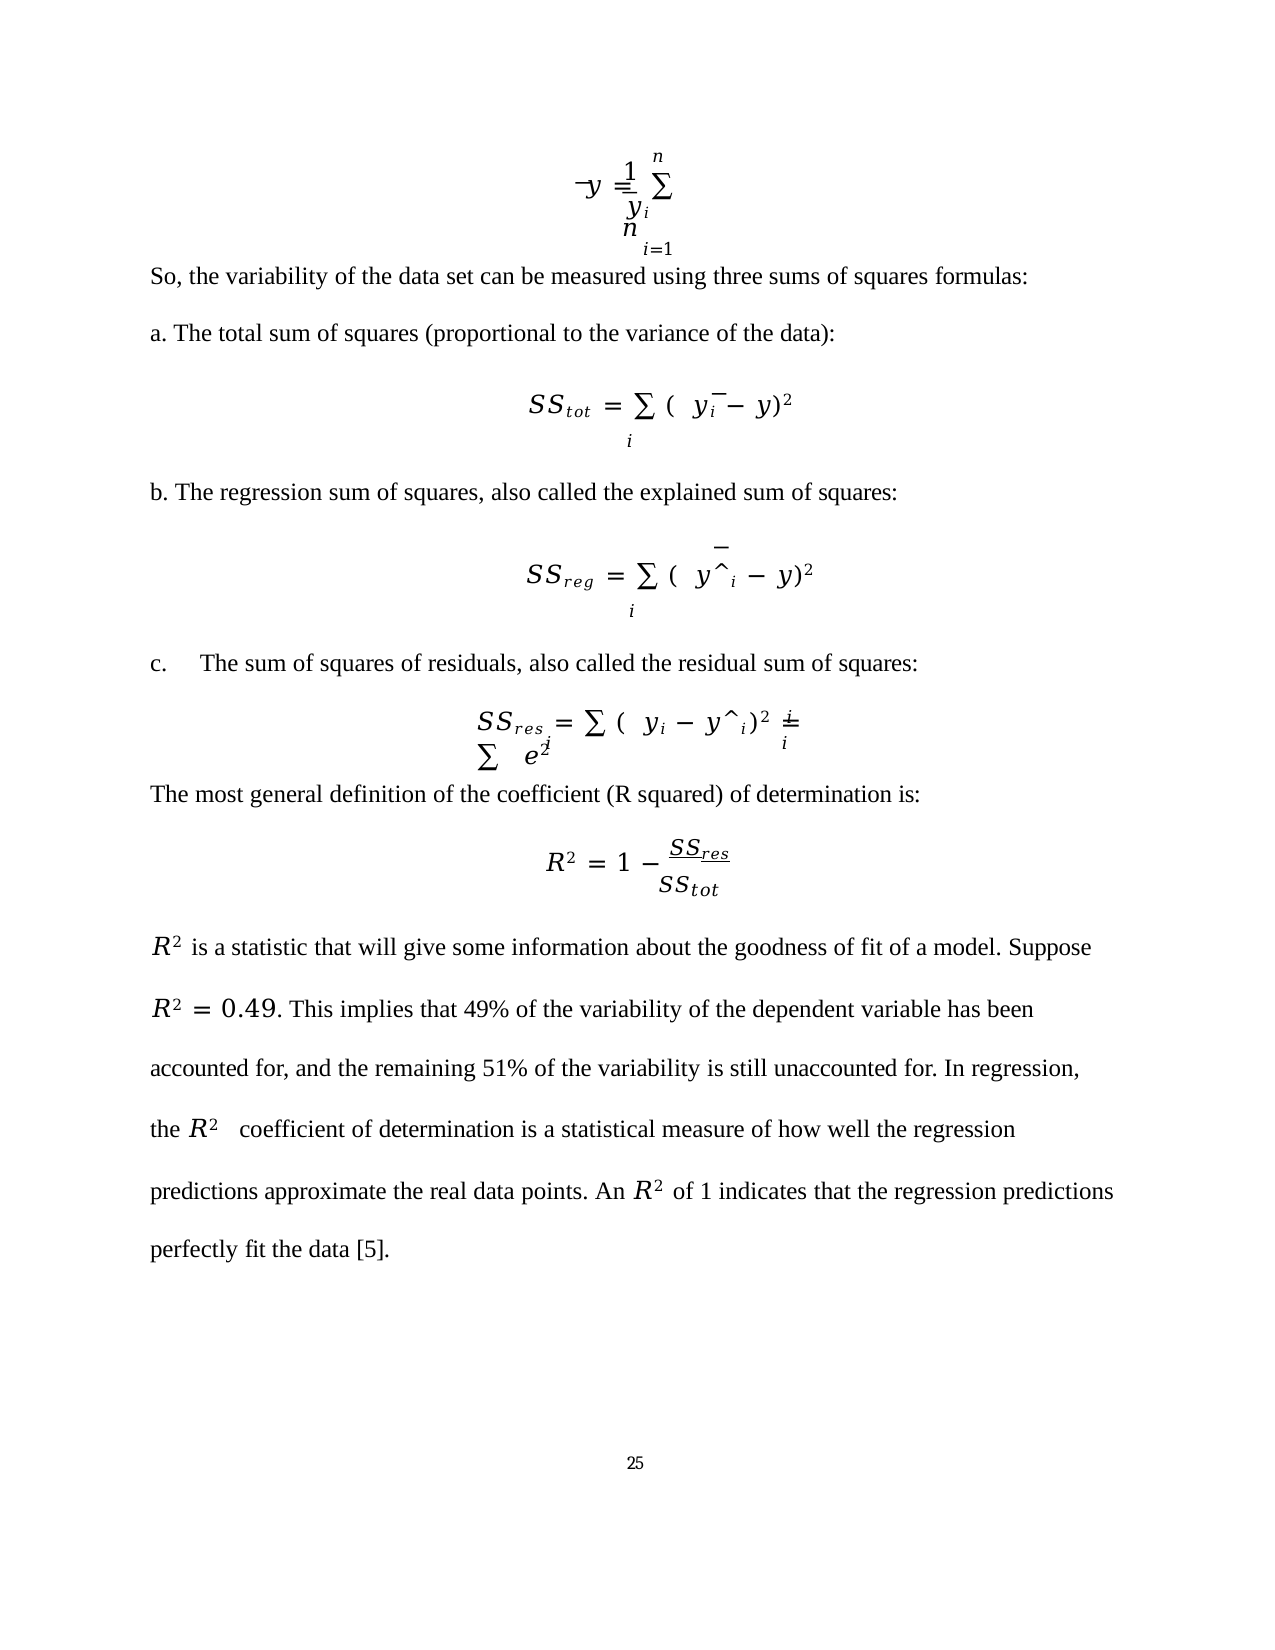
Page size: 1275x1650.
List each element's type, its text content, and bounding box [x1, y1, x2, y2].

text_box 𝑆𝑆𝑟𝑒𝑠 = ∑( 𝑦𝑖 − 𝑦^𝑖)2 = ∑ 𝑒2 [469, 690, 805, 770]
text_box 1 [620, 153, 639, 172]
text_box 𝑖 𝑖 The most general definition of the coefficient (R squared) of determination is: 𝑅2 = 1 − 𝑆𝑆𝑟𝑒𝑠 𝑆𝑆𝑡𝑜𝑡 𝑅2 is a statistic that will give some information about the goodness of fit of a model. Suppose 𝑅2 = 0.49. This implies that 49% of the variability of the dependent variable has been accounted for, and the remaining 51% of the variability is still unaccounted for. In regression, the 𝑅2 coefficient of determination is a statistical measure of how well the regression predictions approximate the real data points. An 𝑅2 of 1 indicates that the regression predictions perfectly fit the data [5]. [131, 729, 1140, 1263]
slide_number 25 [620, 1449, 657, 1650]
text_box 𝑛 [649, 142, 666, 166]
text_box So, the variability of the data set can be measured using three sums of squares formulas: The total sum of squares (proportional to the variance of the data): 𝑆𝑆𝑡𝑜𝑡 = ∑( 𝑦𝑖 − 𝑦)2 𝑖 The regression sum of squares, also called the explained sum of squares: 𝑆𝑆𝑟𝑒𝑔 = ∑( 𝑦^𝑖 − 𝑦)2 𝑖 The sum of squares of residuals, also called the residual sum of squares: [139, 257, 1042, 676]
text_box 𝑦 = ∑ 𝑦𝑖 𝑛 𝑖=1 [569, 172, 705, 257]
